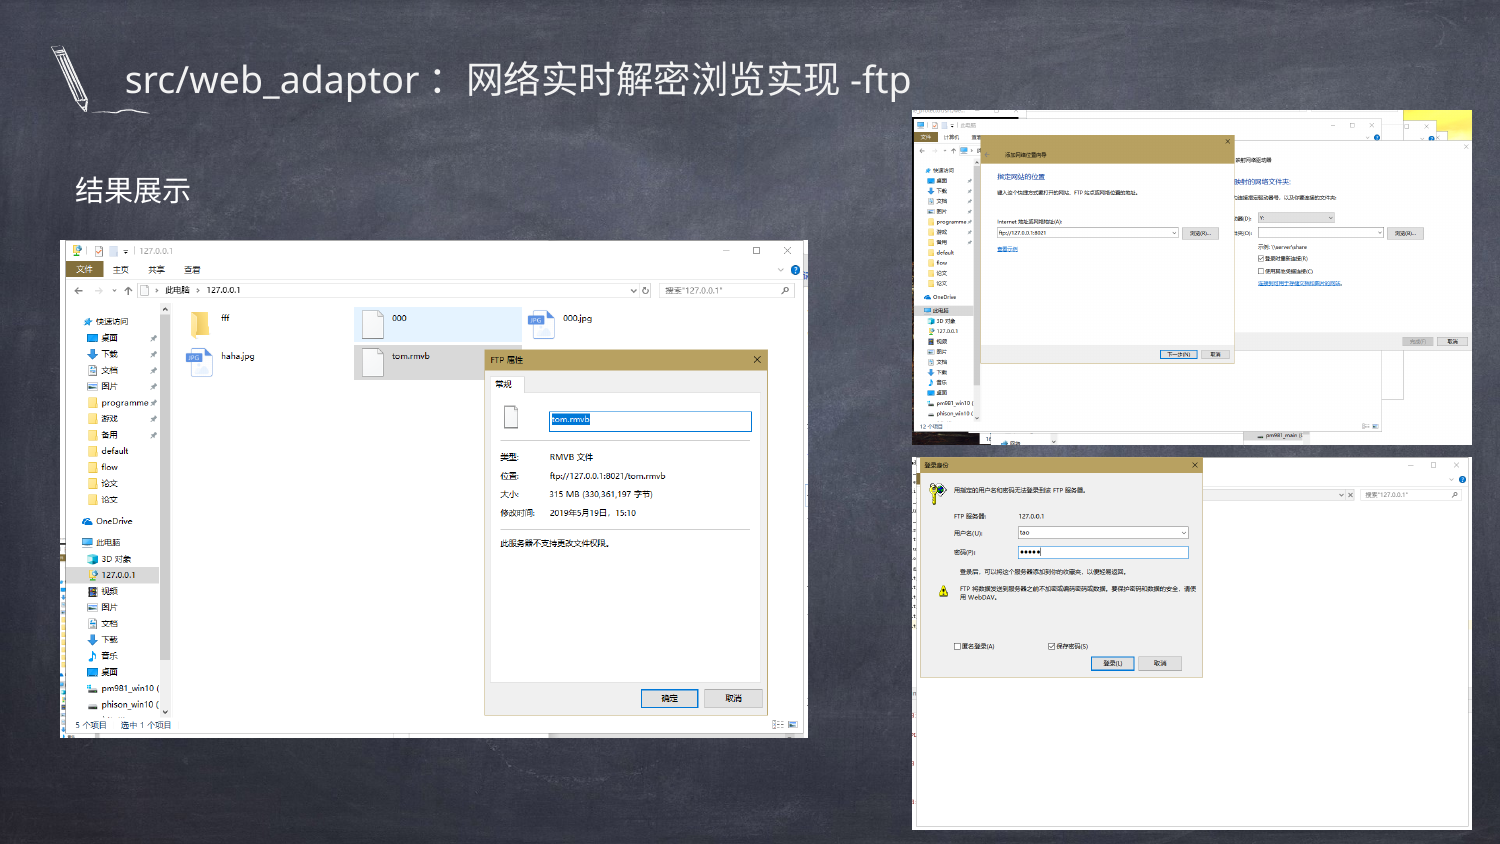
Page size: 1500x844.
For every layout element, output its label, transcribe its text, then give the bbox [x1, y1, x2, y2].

text_box 结果展示 [60, 154, 541, 215]
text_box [50, 45, 1250, 114]
picture [0, 0, 1500, 844]
